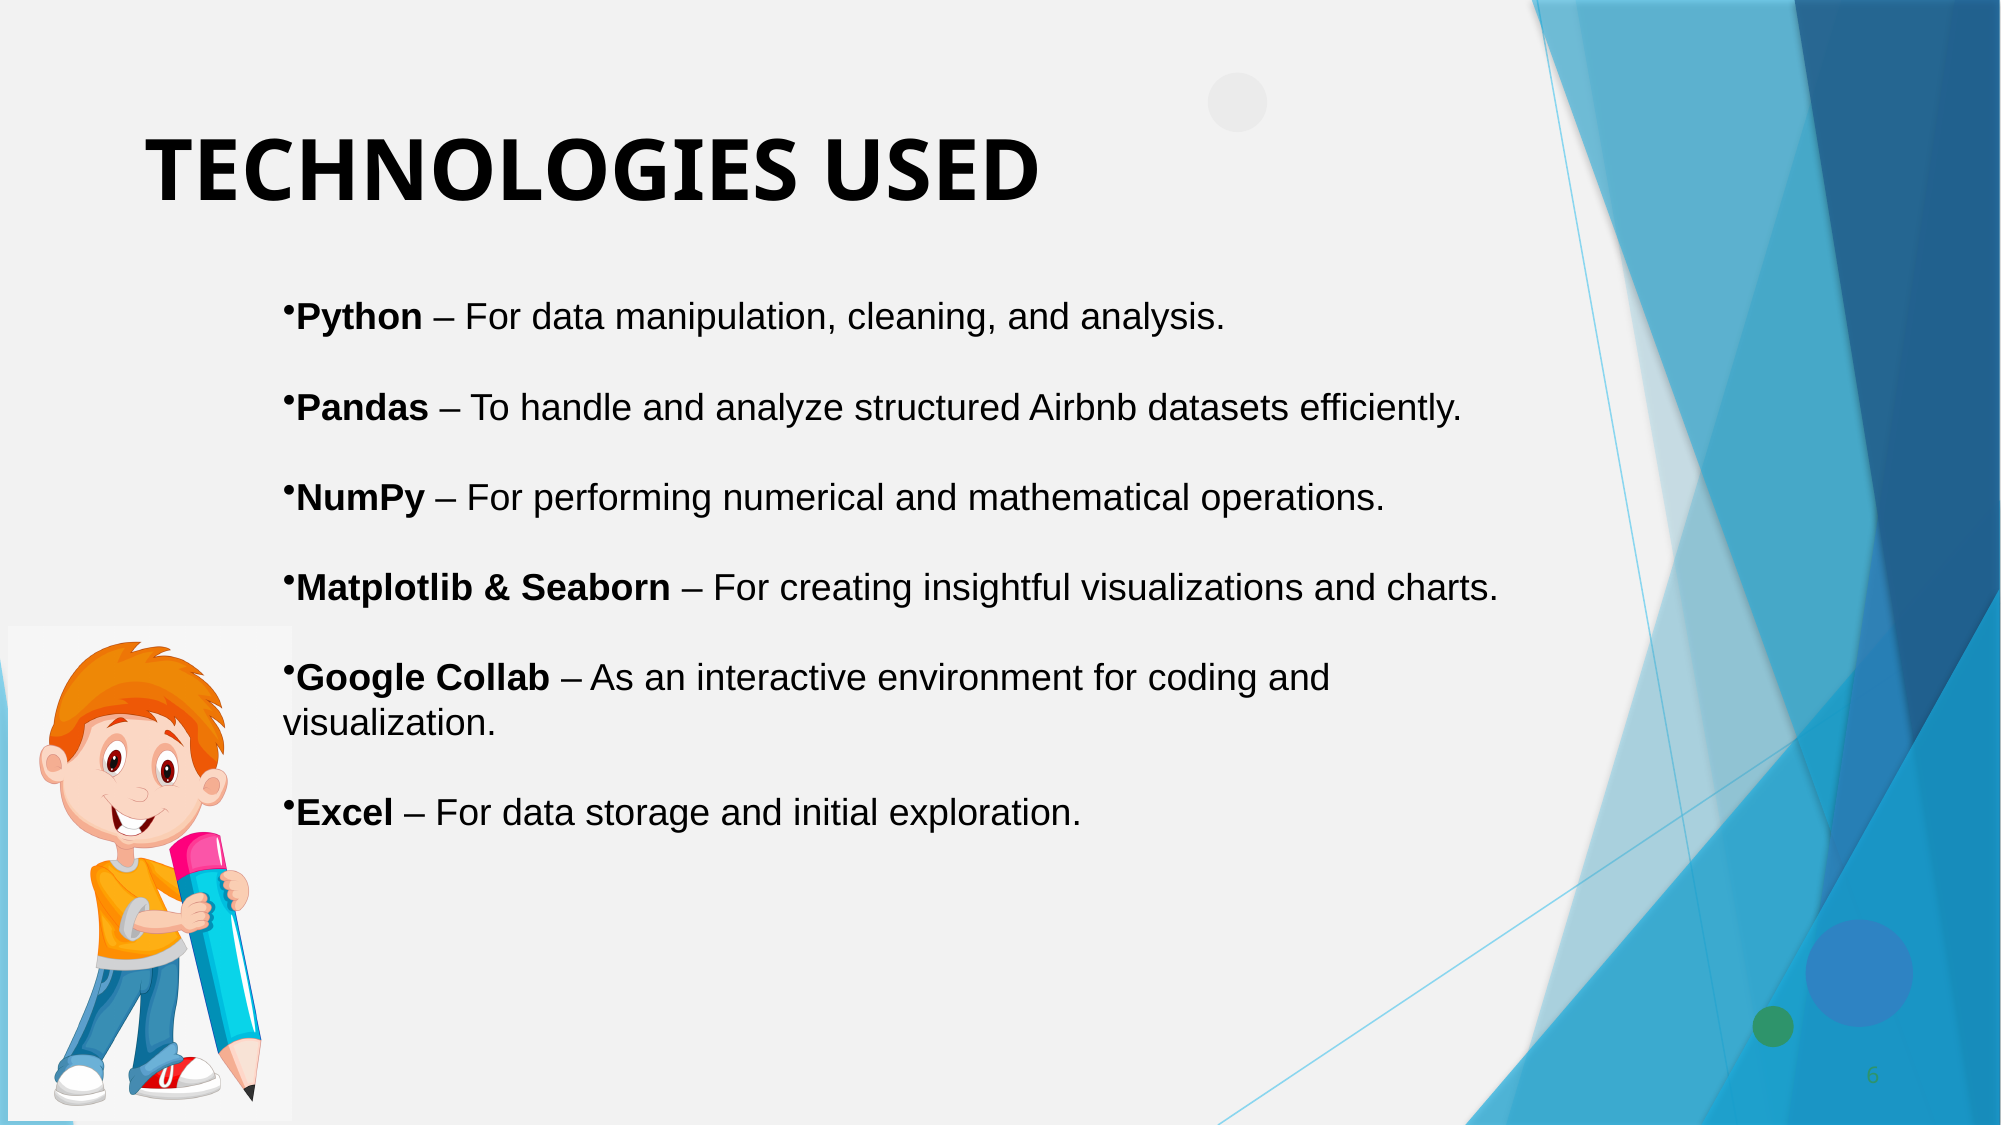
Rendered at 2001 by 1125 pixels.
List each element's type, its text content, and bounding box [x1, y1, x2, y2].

title TECHNOLOGIES USED [129, 108, 1062, 248]
picture [7, 626, 686, 1121]
list Python – For data manipulation, cleaning, and analysis. Pandas – To handle and analyze structured Airbnb datasets efficiently. NumPy – For performing numerical and mathematical operations. Matplotlib & Seaborn – For creating insightful visualizations and charts. Google Collab – As an interactive environment for coding and visualization. Excel – For data storage and initial exploration. [267, 236, 1519, 889]
